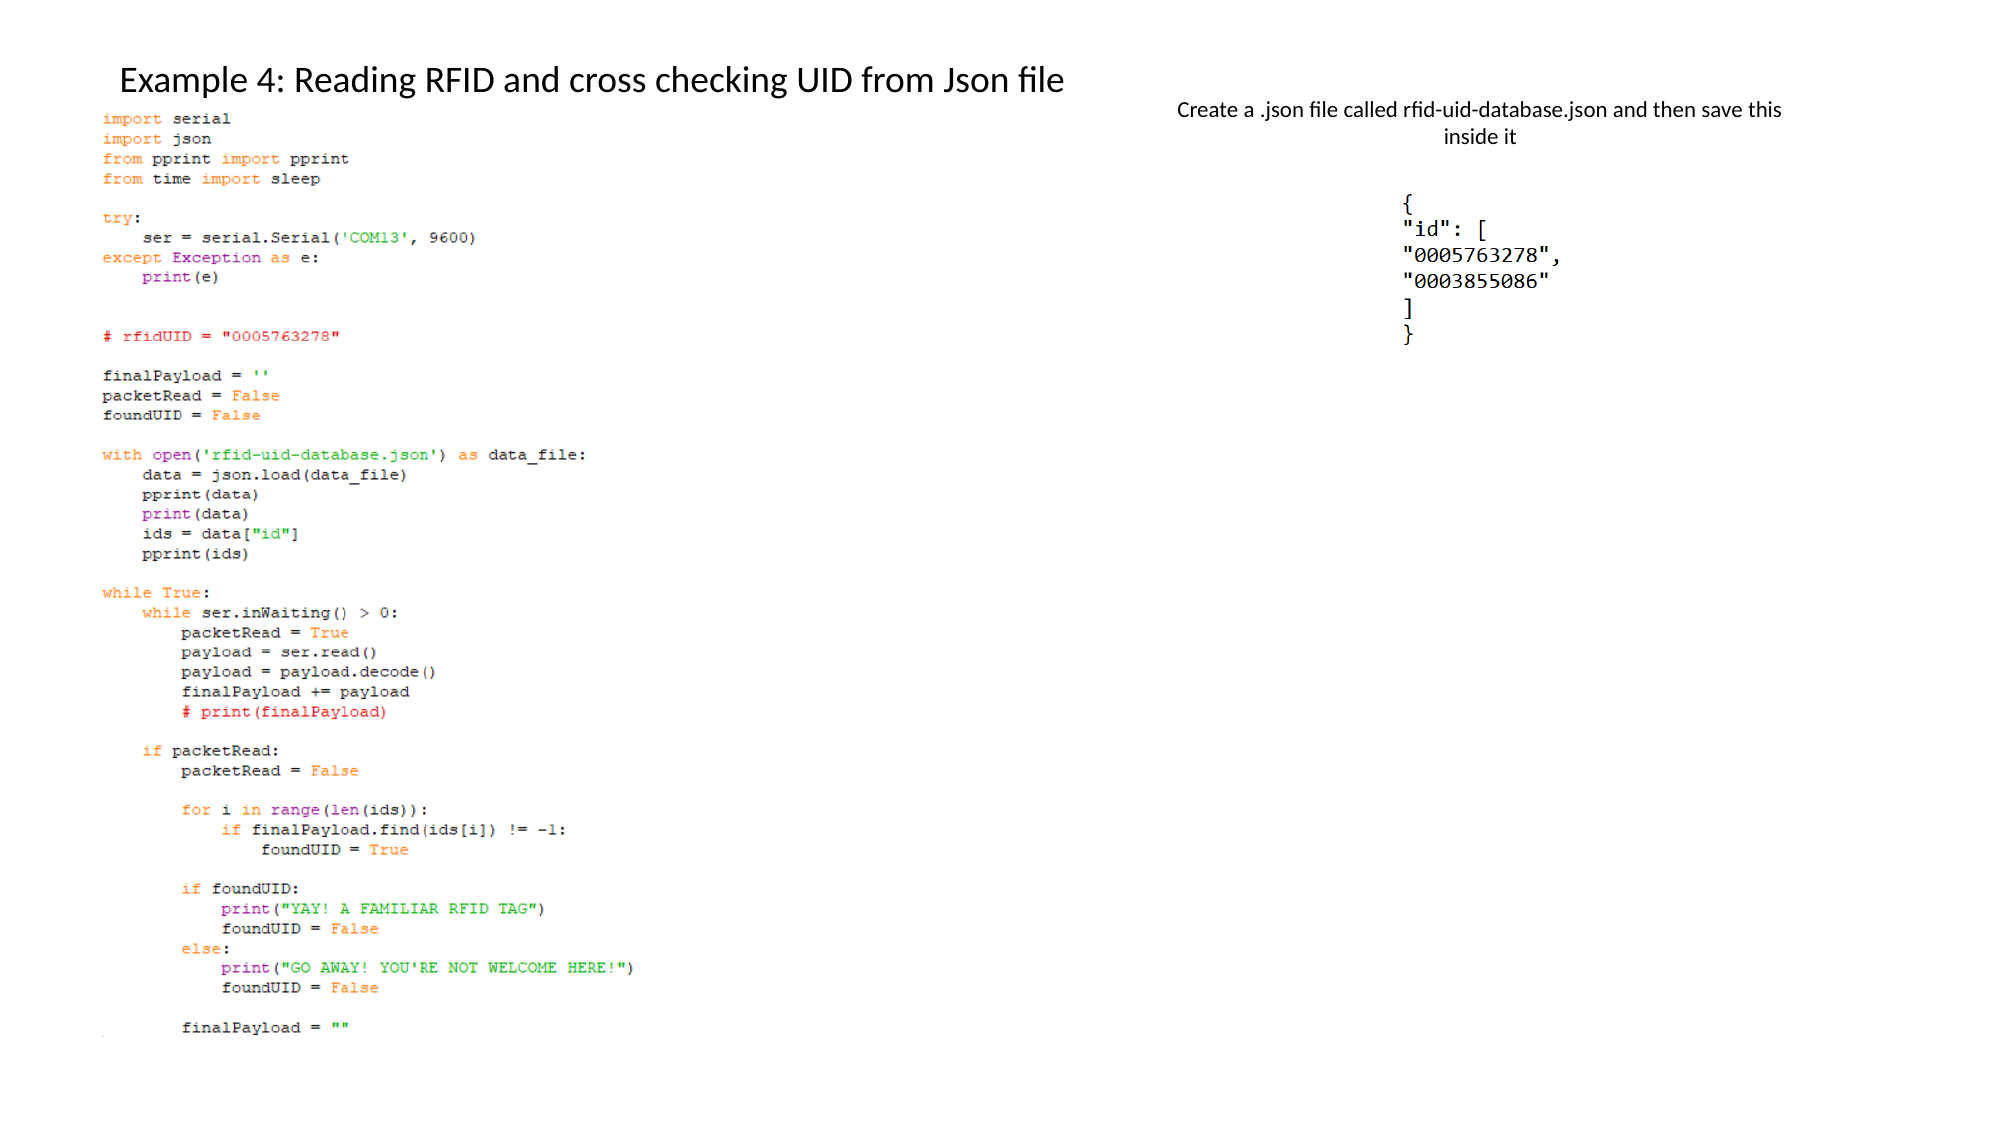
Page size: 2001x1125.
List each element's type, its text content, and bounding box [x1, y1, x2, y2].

text_box Example 4: Reading RFID and cross checking UID from Json file [104, 48, 1081, 108]
picture [99, 108, 671, 1038]
picture [1400, 189, 1585, 349]
text_box Create a .json file called rfid-uid-database.json and then save this inside it [1087, 87, 1799, 157]
